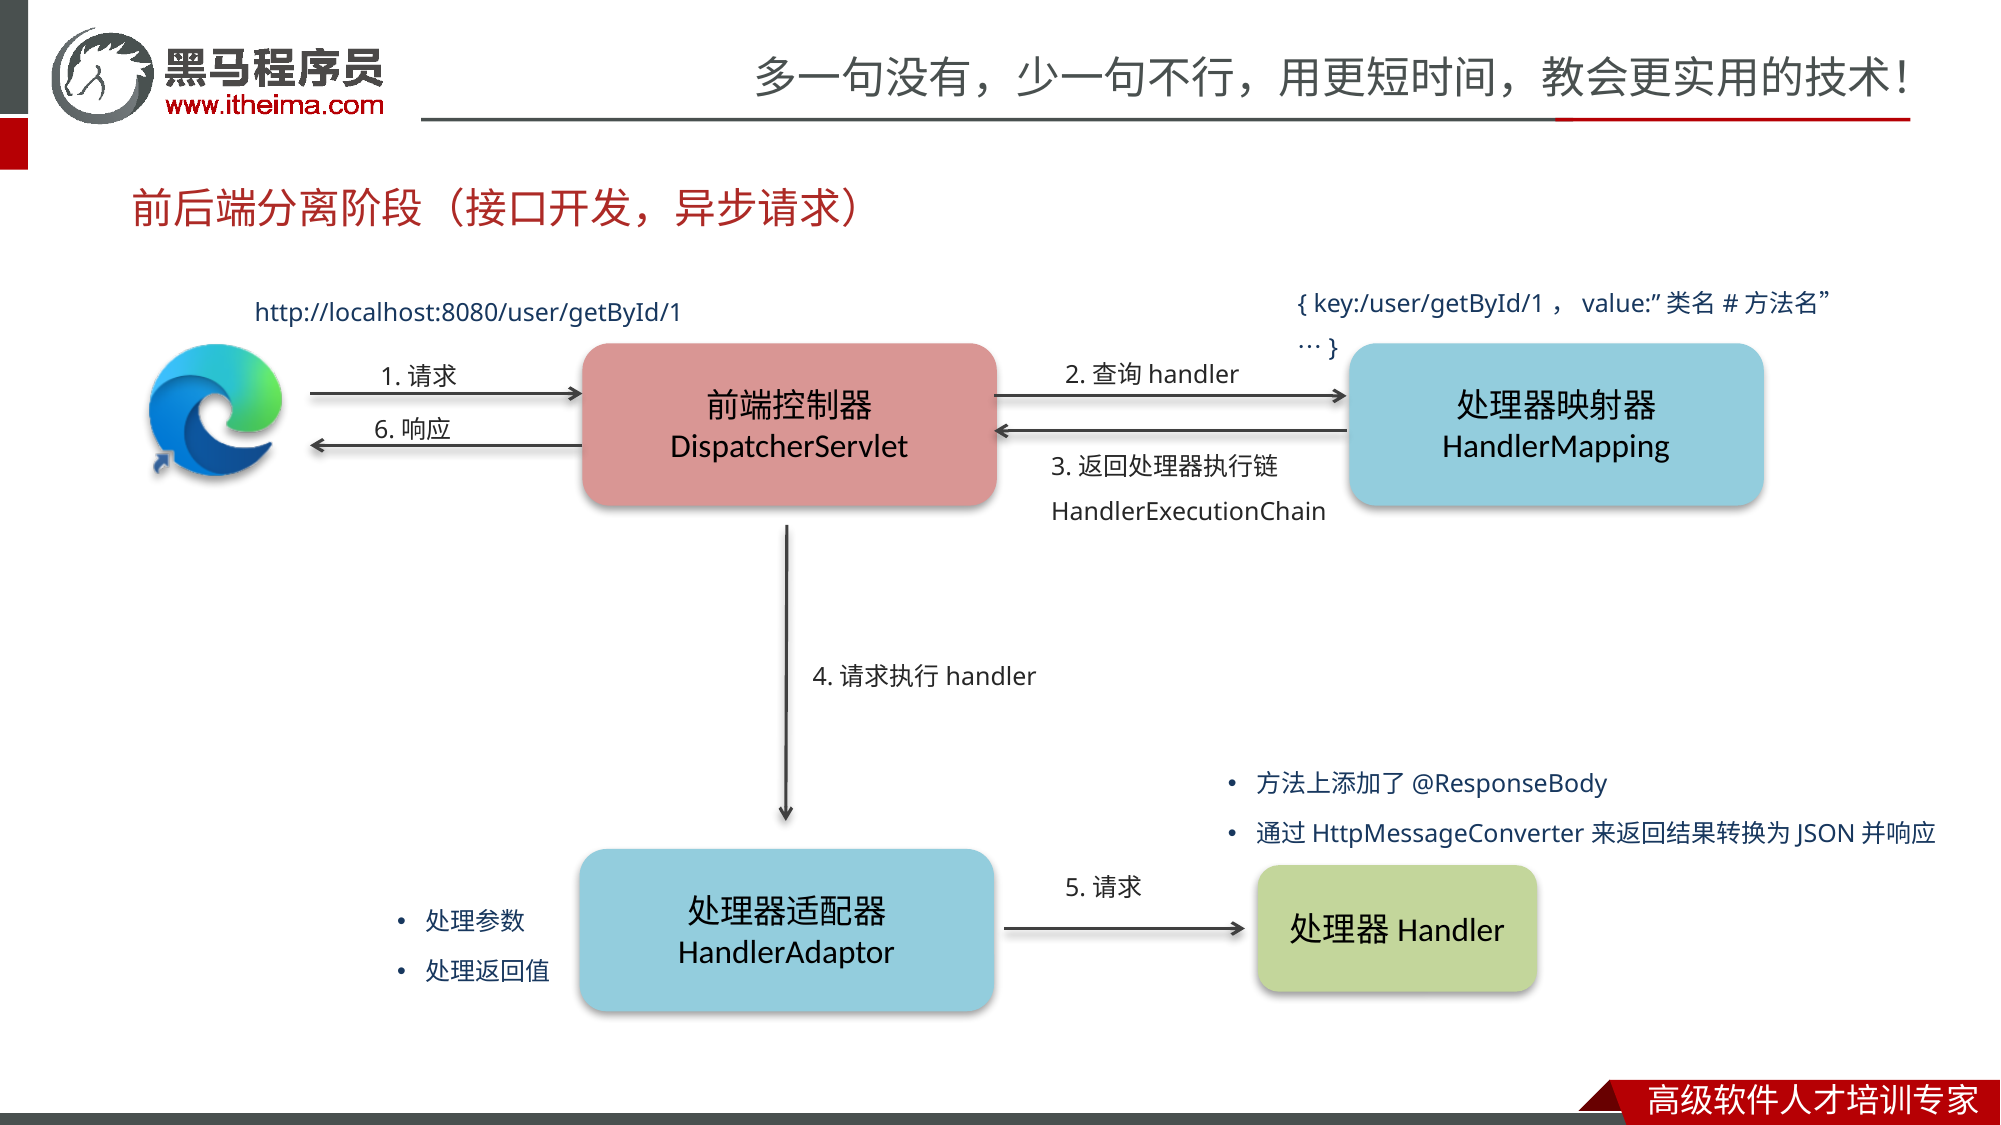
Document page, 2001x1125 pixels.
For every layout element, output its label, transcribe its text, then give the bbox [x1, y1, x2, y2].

text_box 处理器适配器 HandlerAdaptor [577, 846, 997, 1014]
text_box 处理器映射器 HandlerMapping [1347, 341, 1766, 508]
text_box 5.请求 [1050, 848, 1340, 918]
title 前后端分离阶段（接口开发，异步请求） [116, 164, 1872, 250]
text_box { key:/user/getById/1，value:”类名#方法名”…} [1282, 264, 1877, 333]
text_box 6.响应 [359, 454, 536, 461]
text_box 处理参数 处理返回值 [382, 883, 590, 1055]
picture [148, 342, 283, 477]
picture [50, 26, 384, 125]
text_box 前端控制器 DispatcherServlet [580, 341, 999, 508]
text_box 3.返回处理器执行链HandlerExecutionChain [1036, 428, 1364, 498]
text_box 6.响应 [359, 402, 536, 444]
list 1.请求 [365, 343, 542, 391]
text_box 方法上添加了@ResponseBody 通过HttpMessageConverter来返回结果转换为JSON并响应 [1213, 745, 1967, 852]
text_box 4.请求执行handler [797, 638, 1125, 708]
text_box 处理器Handler [1255, 863, 1540, 994]
text_box 2.查询handler [1050, 335, 1378, 405]
text_box http://localhost:8080/user/getById/1 [239, 273, 777, 343]
